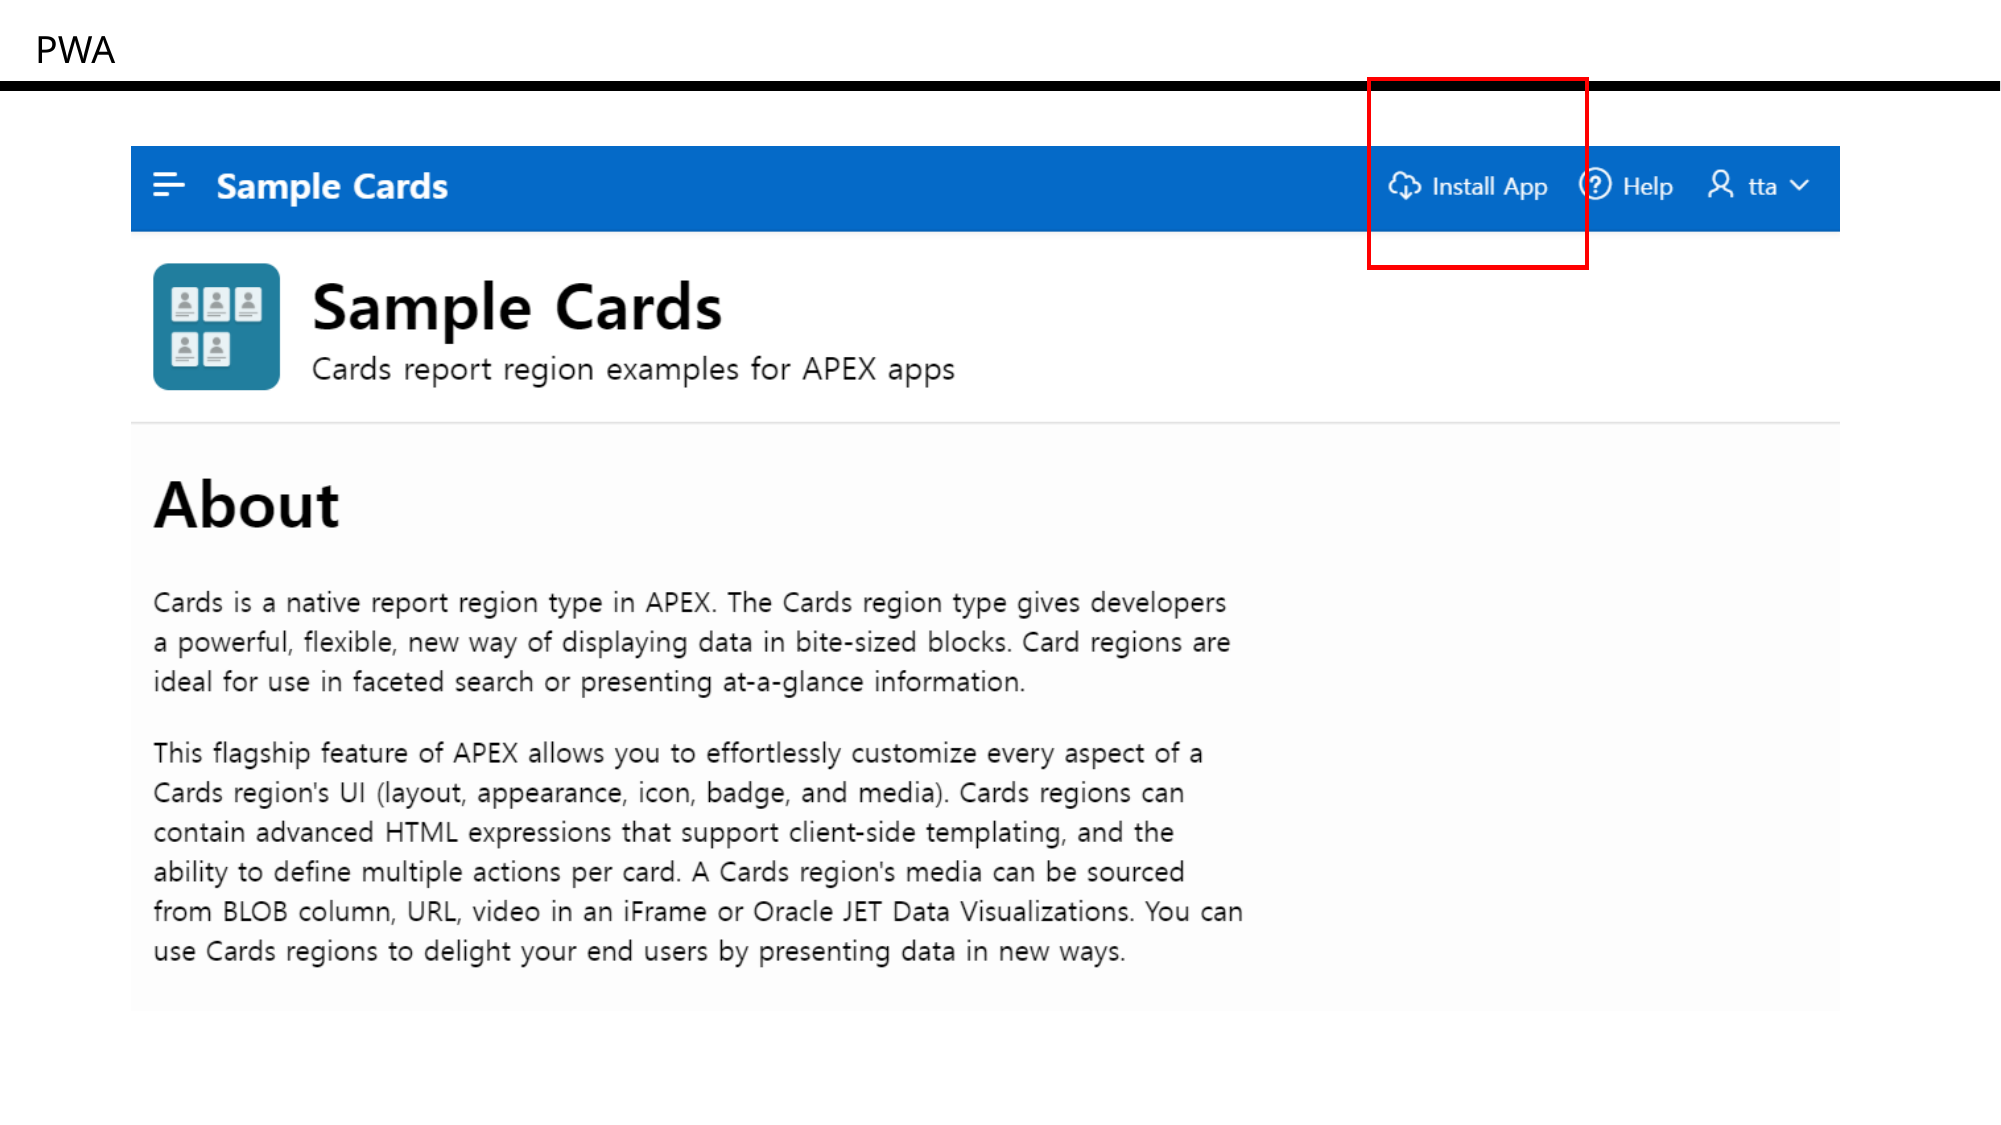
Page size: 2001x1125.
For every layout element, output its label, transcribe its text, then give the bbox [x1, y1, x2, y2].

picture [131, 146, 1840, 1011]
text_box [1368, 78, 1588, 147]
text_box PWA [20, 18, 131, 79]
